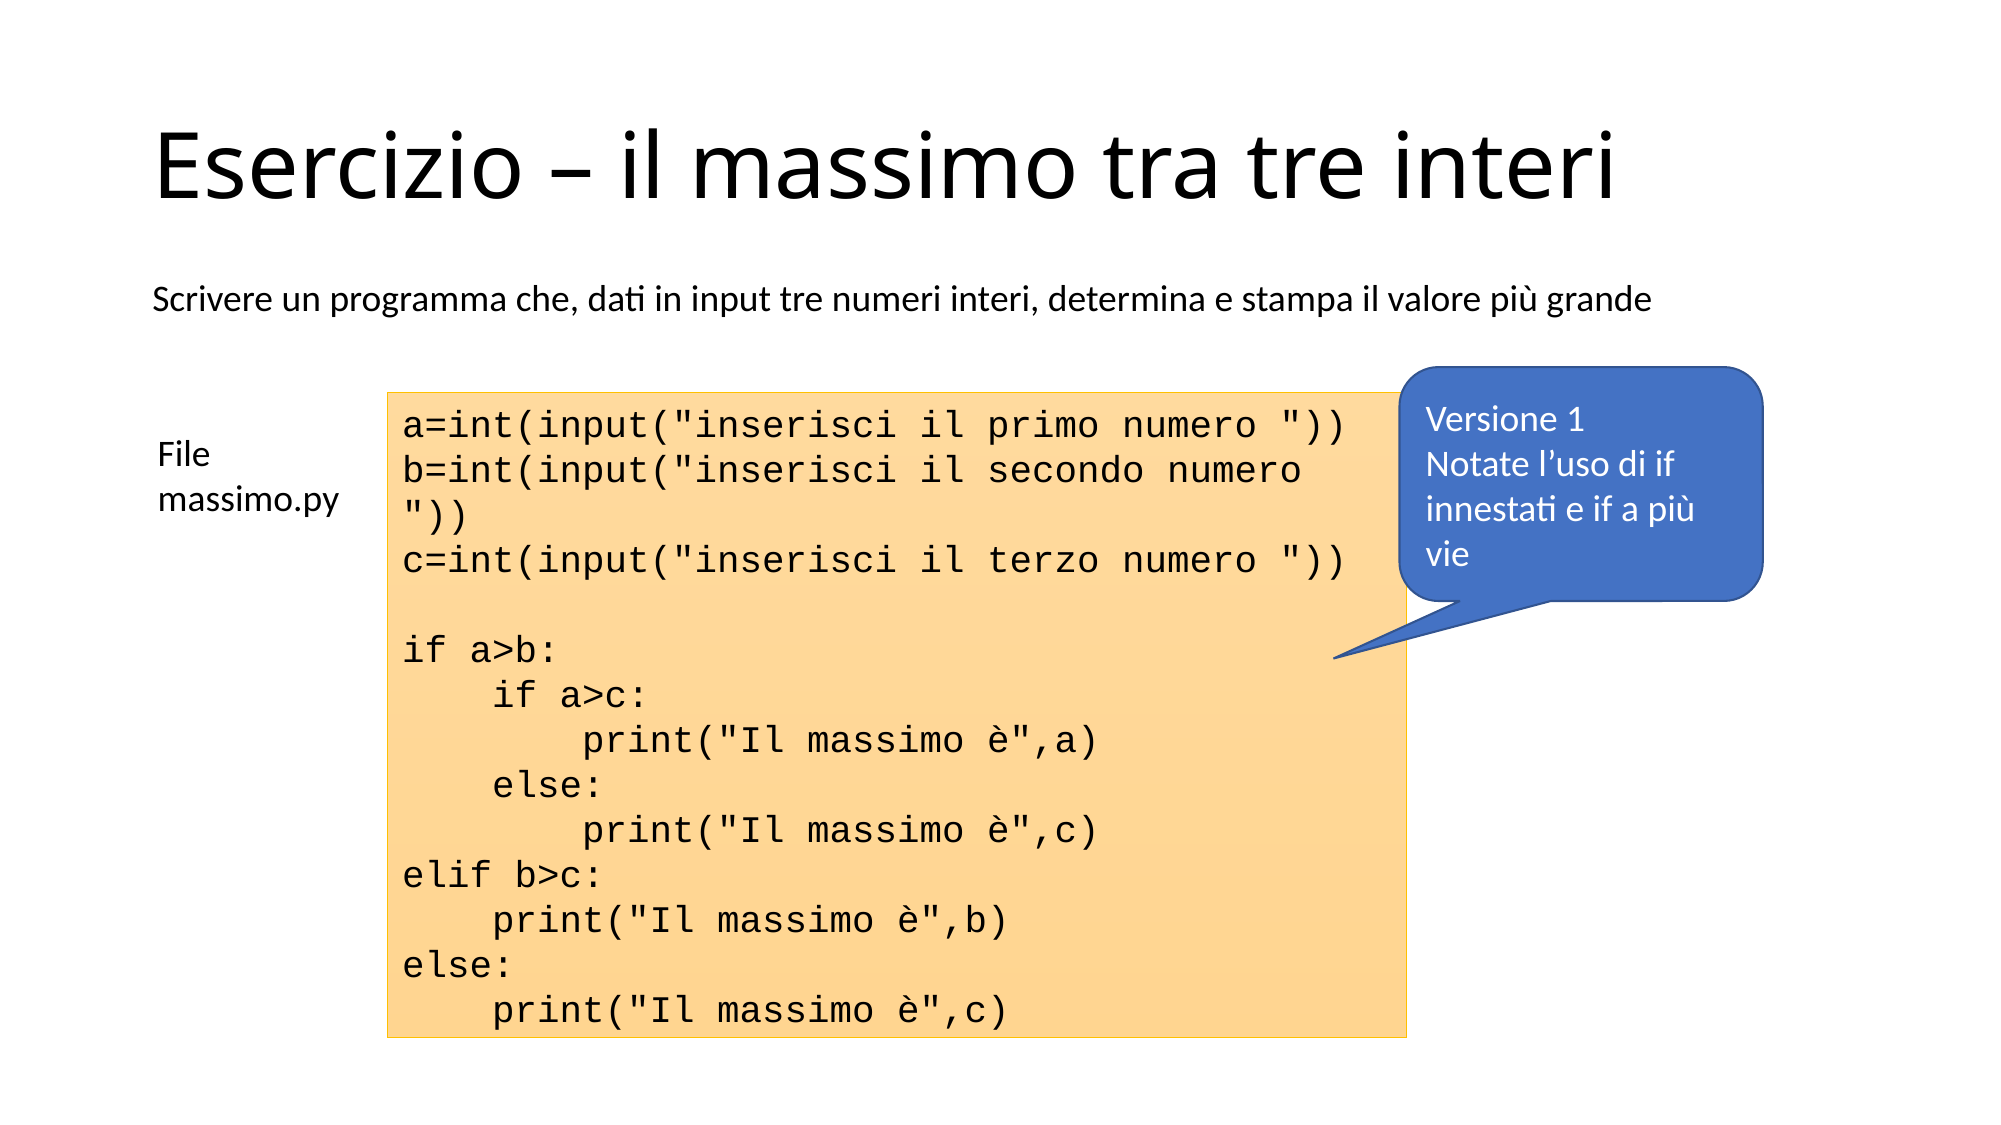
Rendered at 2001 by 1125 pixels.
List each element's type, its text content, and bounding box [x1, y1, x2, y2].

text_box a=int(input("inserisci il primo numero ")) b=int(input("inserisci il secondo numero ")) c=int(input("inserisci il terzo numero ")) if a>b: if a>c: print("Il massimo è",a) else: print("Il massimo è",c) elif b>c: print("Il massimo è",b) else: print("Il massimo è",c) [387, 392, 1407, 1038]
text_box File massimo.py [143, 421, 387, 527]
title Esercizio – il massimo tra tre interi [137, 59, 1863, 278]
text_box Versione 1 Notate l’uso di if innestati e if a più vie [1333, 366, 1764, 660]
text_box Scrivere un programma che, dati in input tre numeri interi, determina e stampa il valore più grande [137, 266, 1798, 327]
